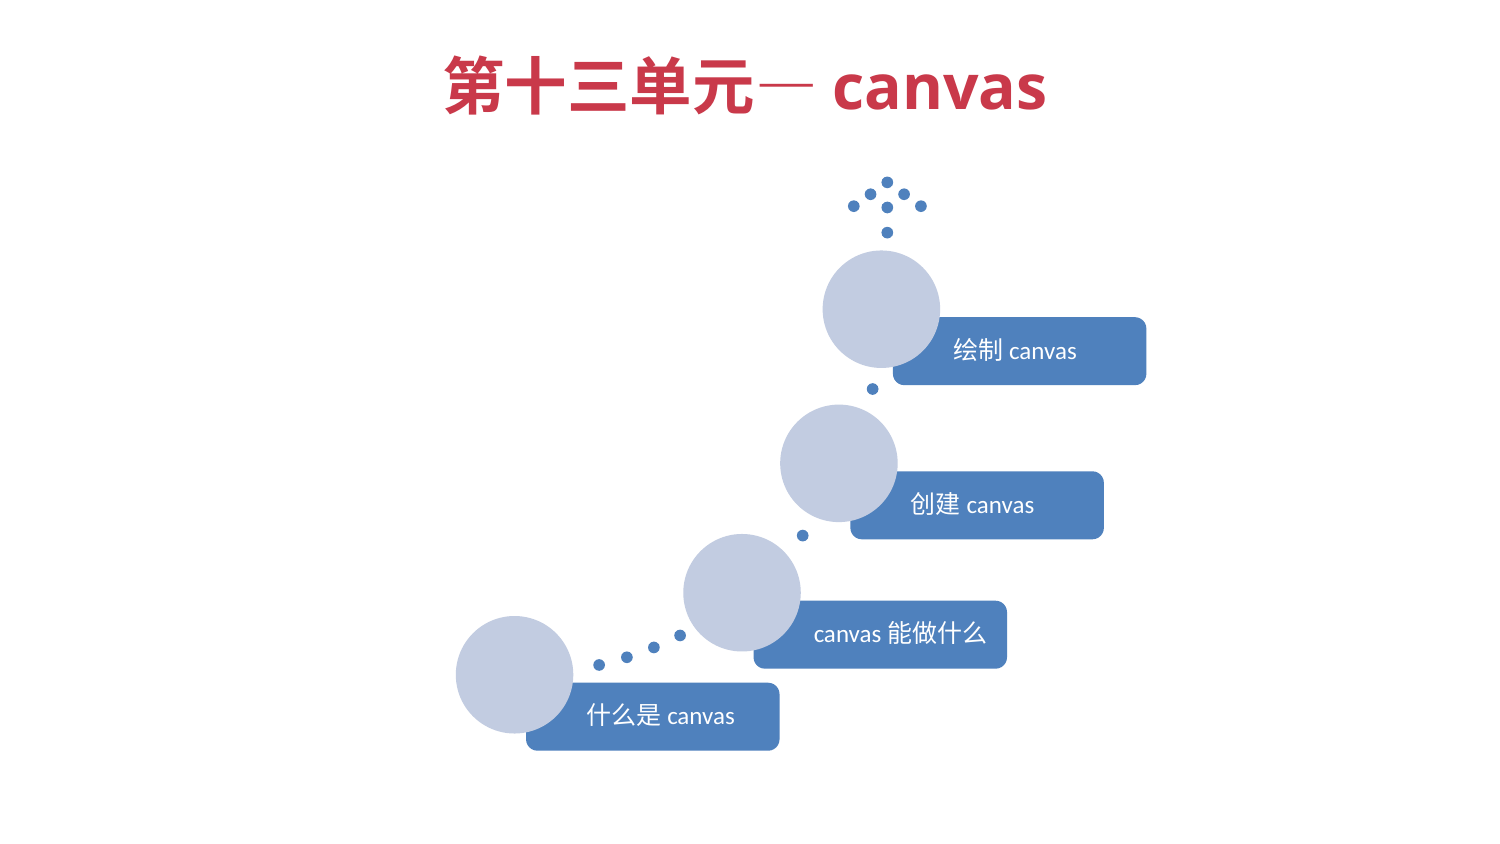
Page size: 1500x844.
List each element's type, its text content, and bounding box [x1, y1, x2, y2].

text_box 第十三单元—canvas [427, 39, 1063, 130]
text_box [301, 130, 1302, 797]
